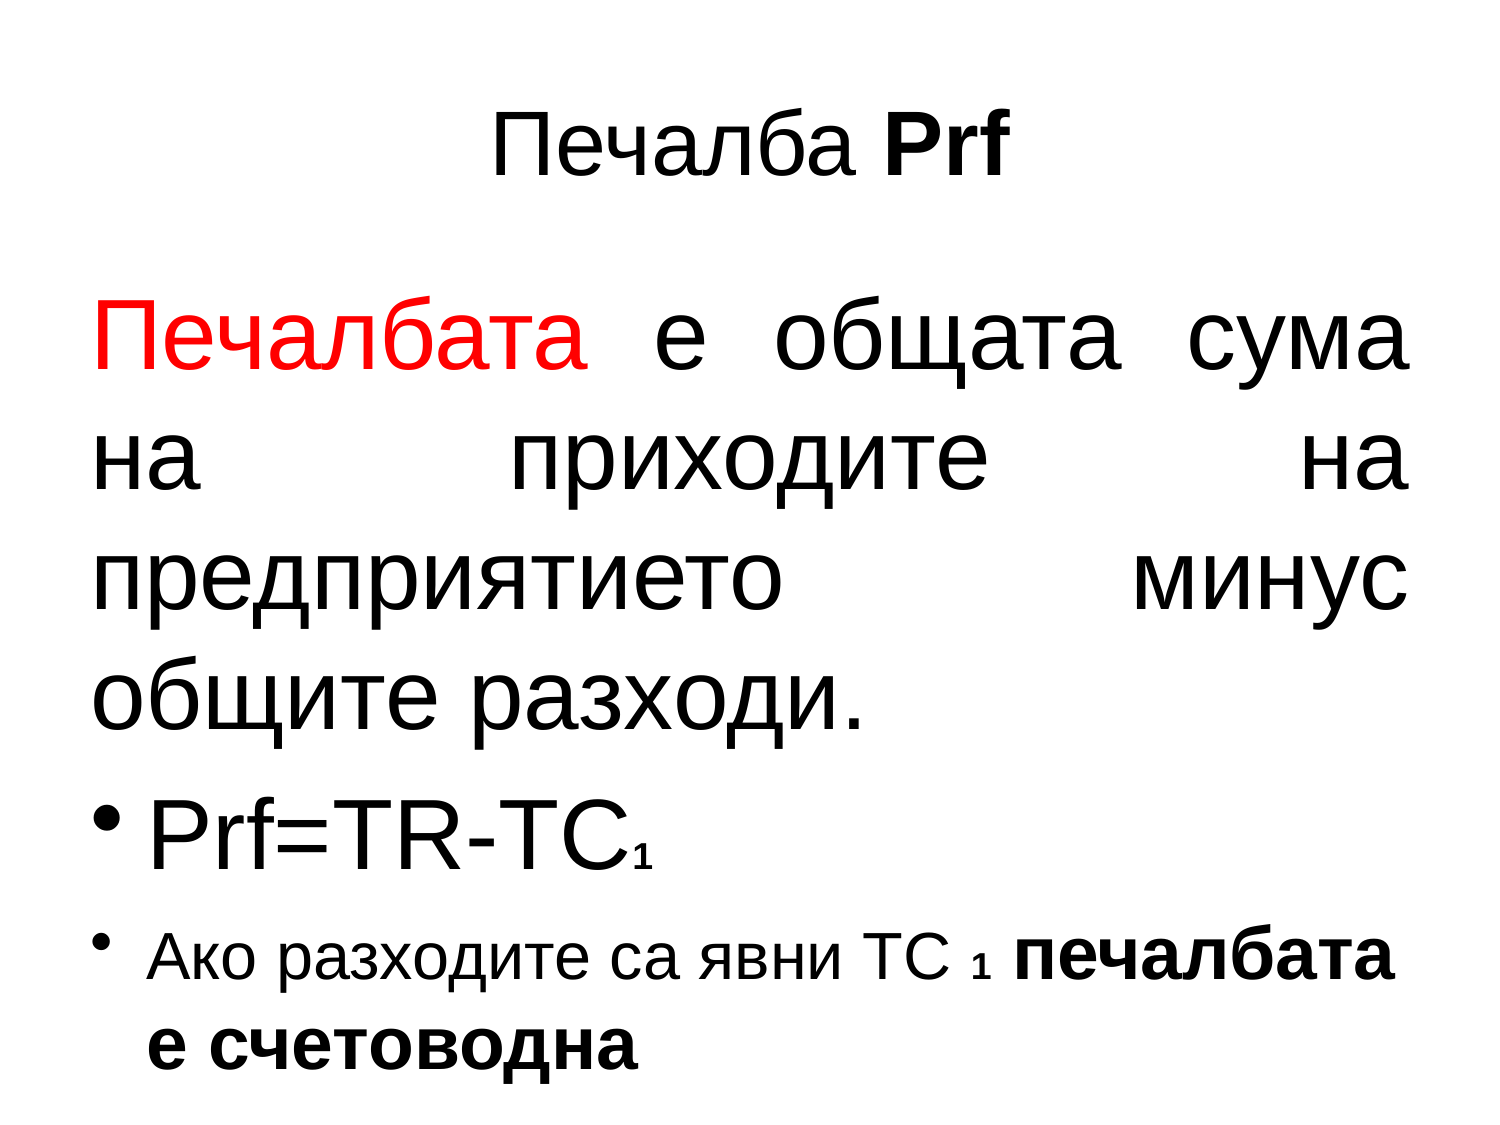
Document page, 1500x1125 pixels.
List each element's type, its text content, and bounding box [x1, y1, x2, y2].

title Печалба Prf [75, 45, 1425, 233]
list Печалбата е общата сума на приходите на предприятието минус общите разходи. Prf=TR-TC1 Ако разходите са явни ТС 1 печалбата е счетоводна [75, 262, 1425, 1005]
